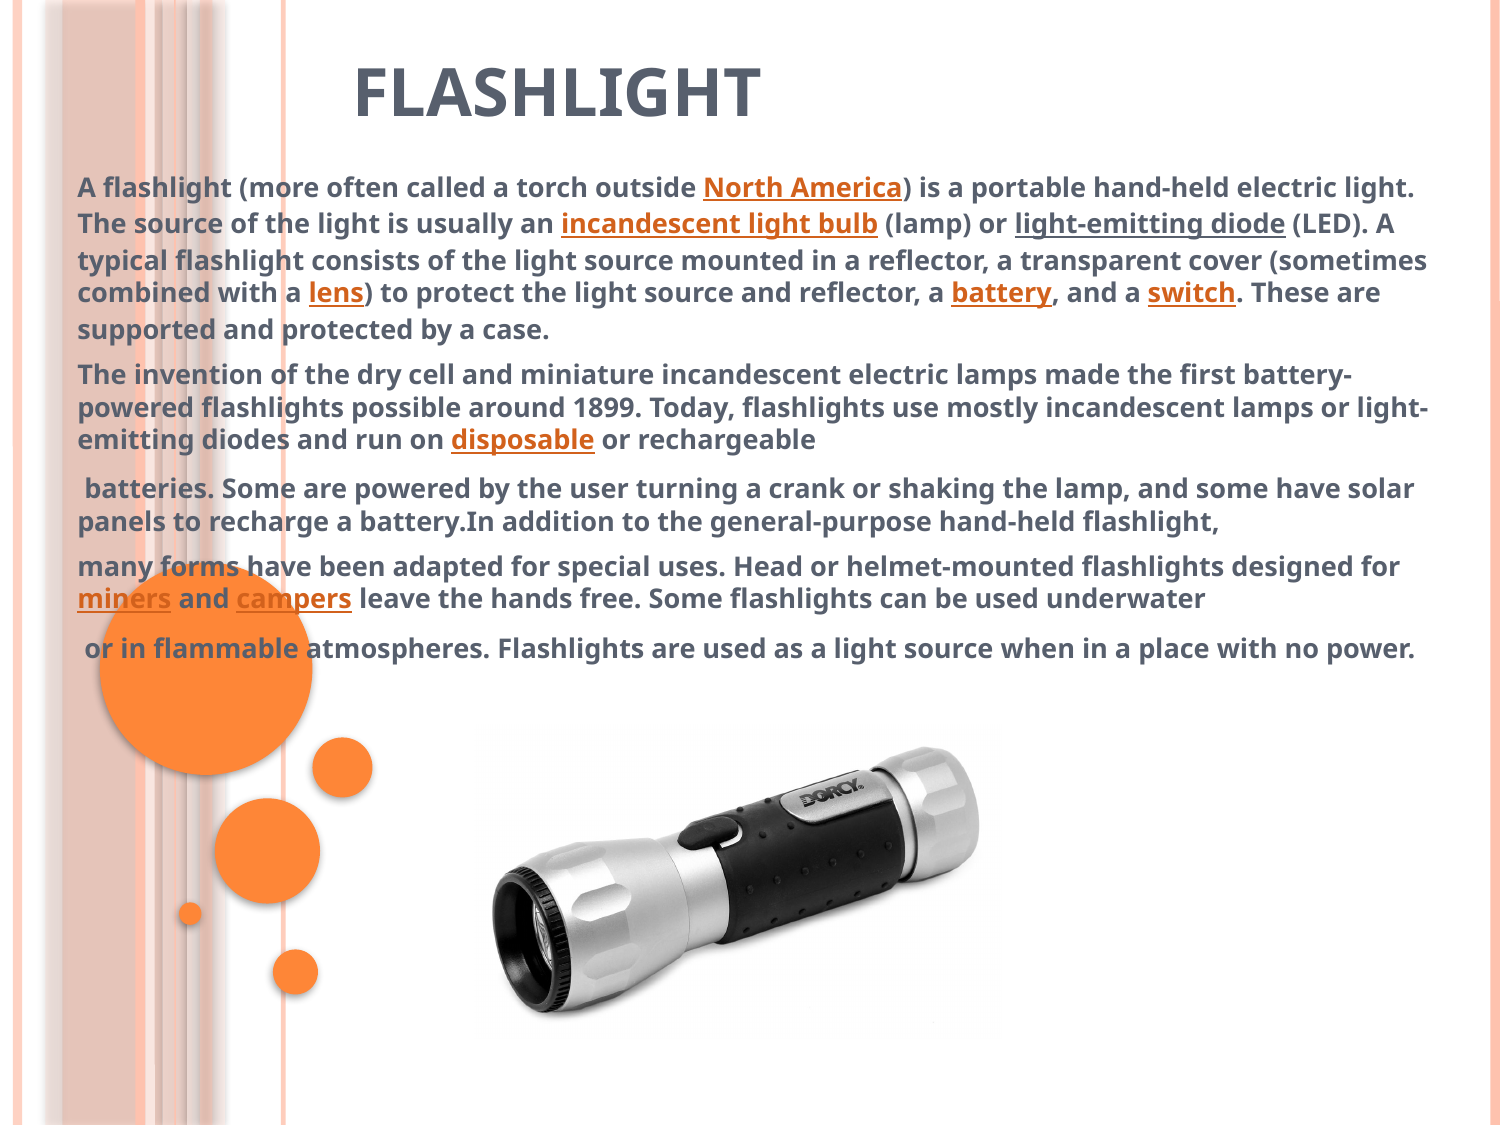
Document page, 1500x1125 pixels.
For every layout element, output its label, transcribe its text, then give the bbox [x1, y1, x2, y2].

picture [474, 724, 1003, 1039]
title flashlight [337, 24, 1200, 138]
subtitle A flashlight (more often called a torch outside North America) is a portable hand-held electric light. The source of the light is usually an incandescent light bulb (lamp) or light-emitting diode (LED). A typical flashlight consists of the light source mounted in a reflector, a transparent cover (sometimes combined with a lens) to protect the light source and reflector, a battery, and a switch. These are supported and protected by a case. The invention of the dry cell and miniature incandescent electric lamps made the first battery-powered flashlights possible around 1899. Today, flashlights use mostly incandescent lamps or light-emitting diodes and run on disposable or rechargeable batteries. Some are powered by the user turning a crank or shaking the lamp, and some have solar panels to recharge a battery.In addition to the general-purpose hand-held flashlight, many forms have been adapted for special uses. Head or helmet-mounted flashlights designed for miners and campers leave the hands free. Some flashlights can be used underwater or in flammable atmospheres. Flashlights are used as a light source when in a place with no power. [62, 162, 1463, 1075]
